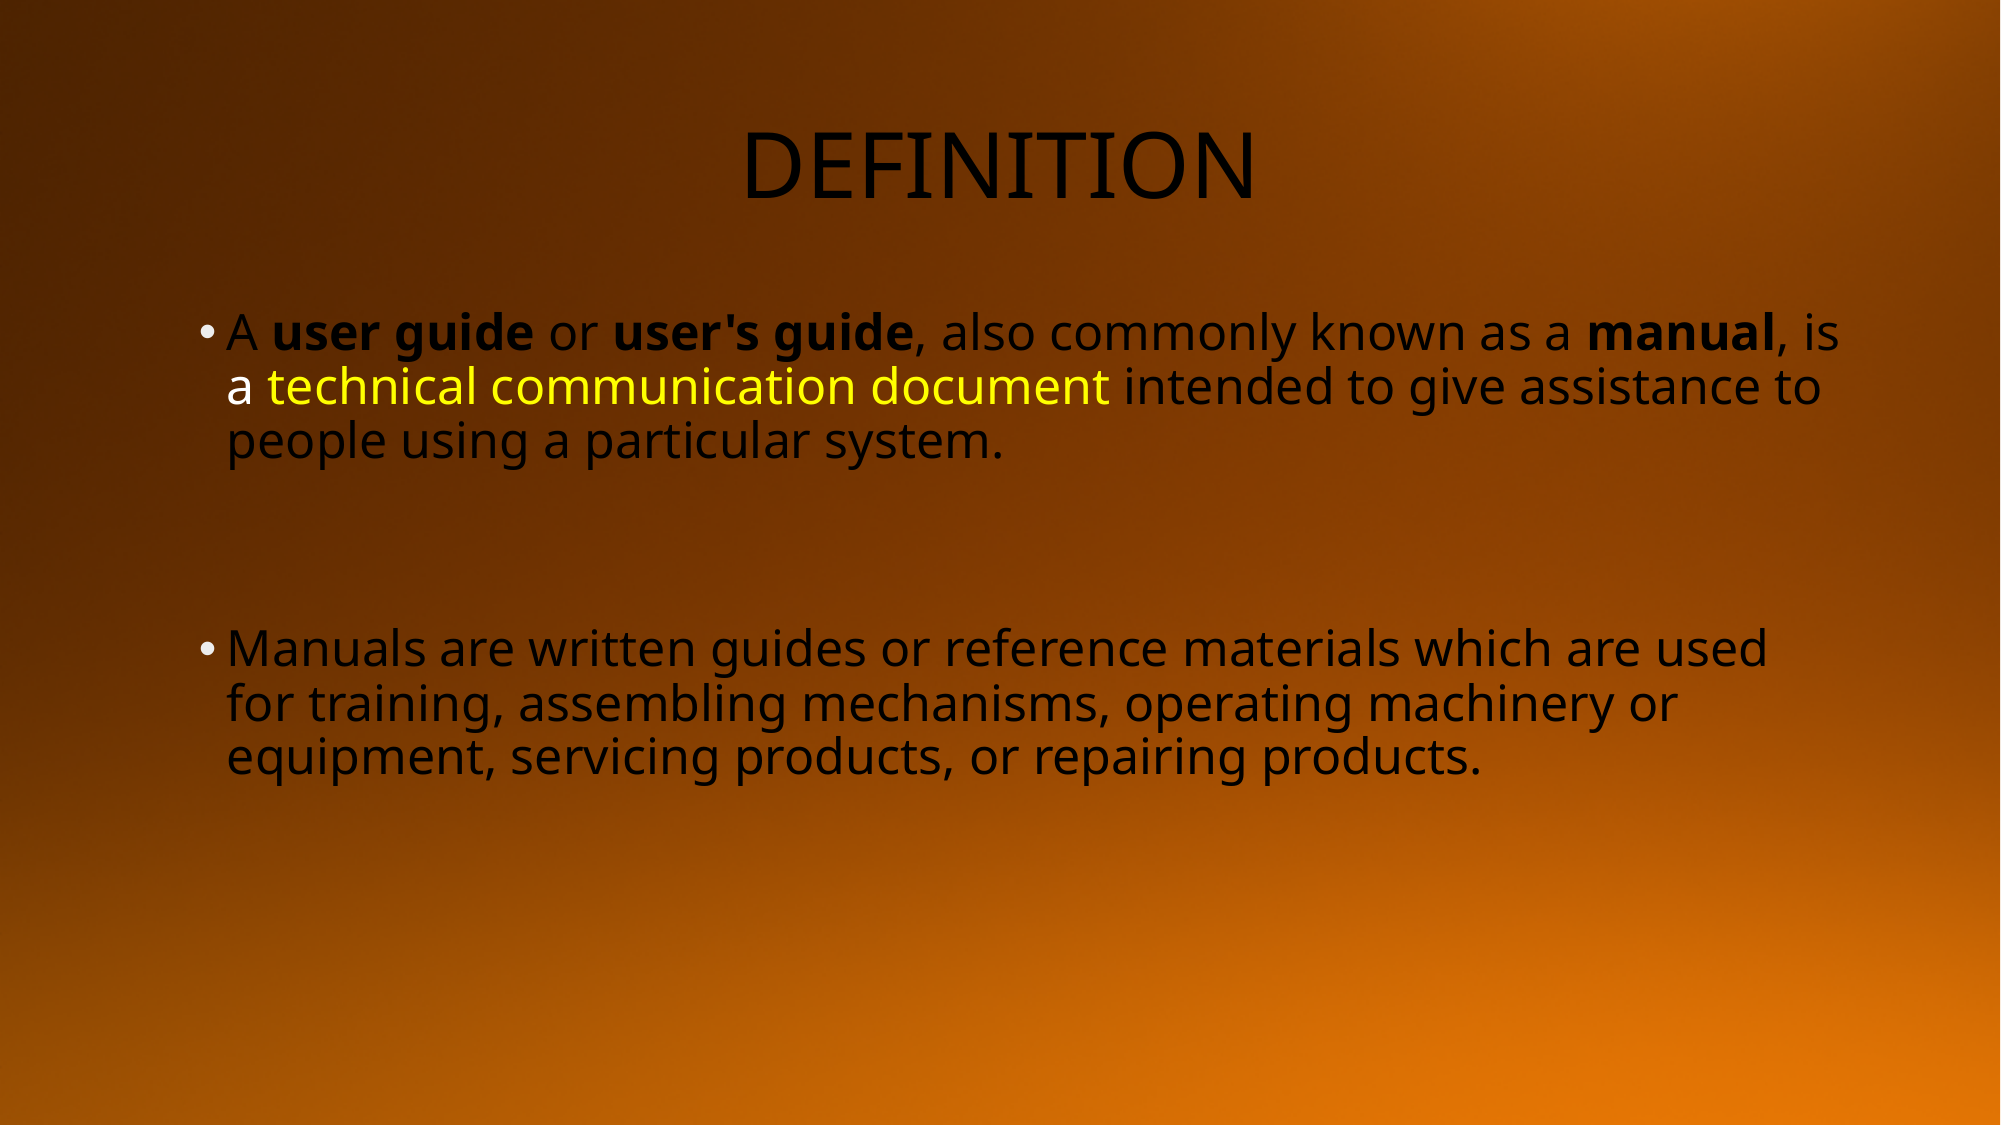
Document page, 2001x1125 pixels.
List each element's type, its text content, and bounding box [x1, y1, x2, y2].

picture [0, 0, 2001, 1125]
list A user guide or user's guide, also commonly known as a manual, is a technical communication document intended to give assistance to people using a particular system. Manuals are written guides or reference materials which are used for training, assembling mechanisms, operating machinery or equipment, servicing products, or repairing products. [183, 299, 1863, 1014]
title DEFINITION [137, 59, 1863, 278]
